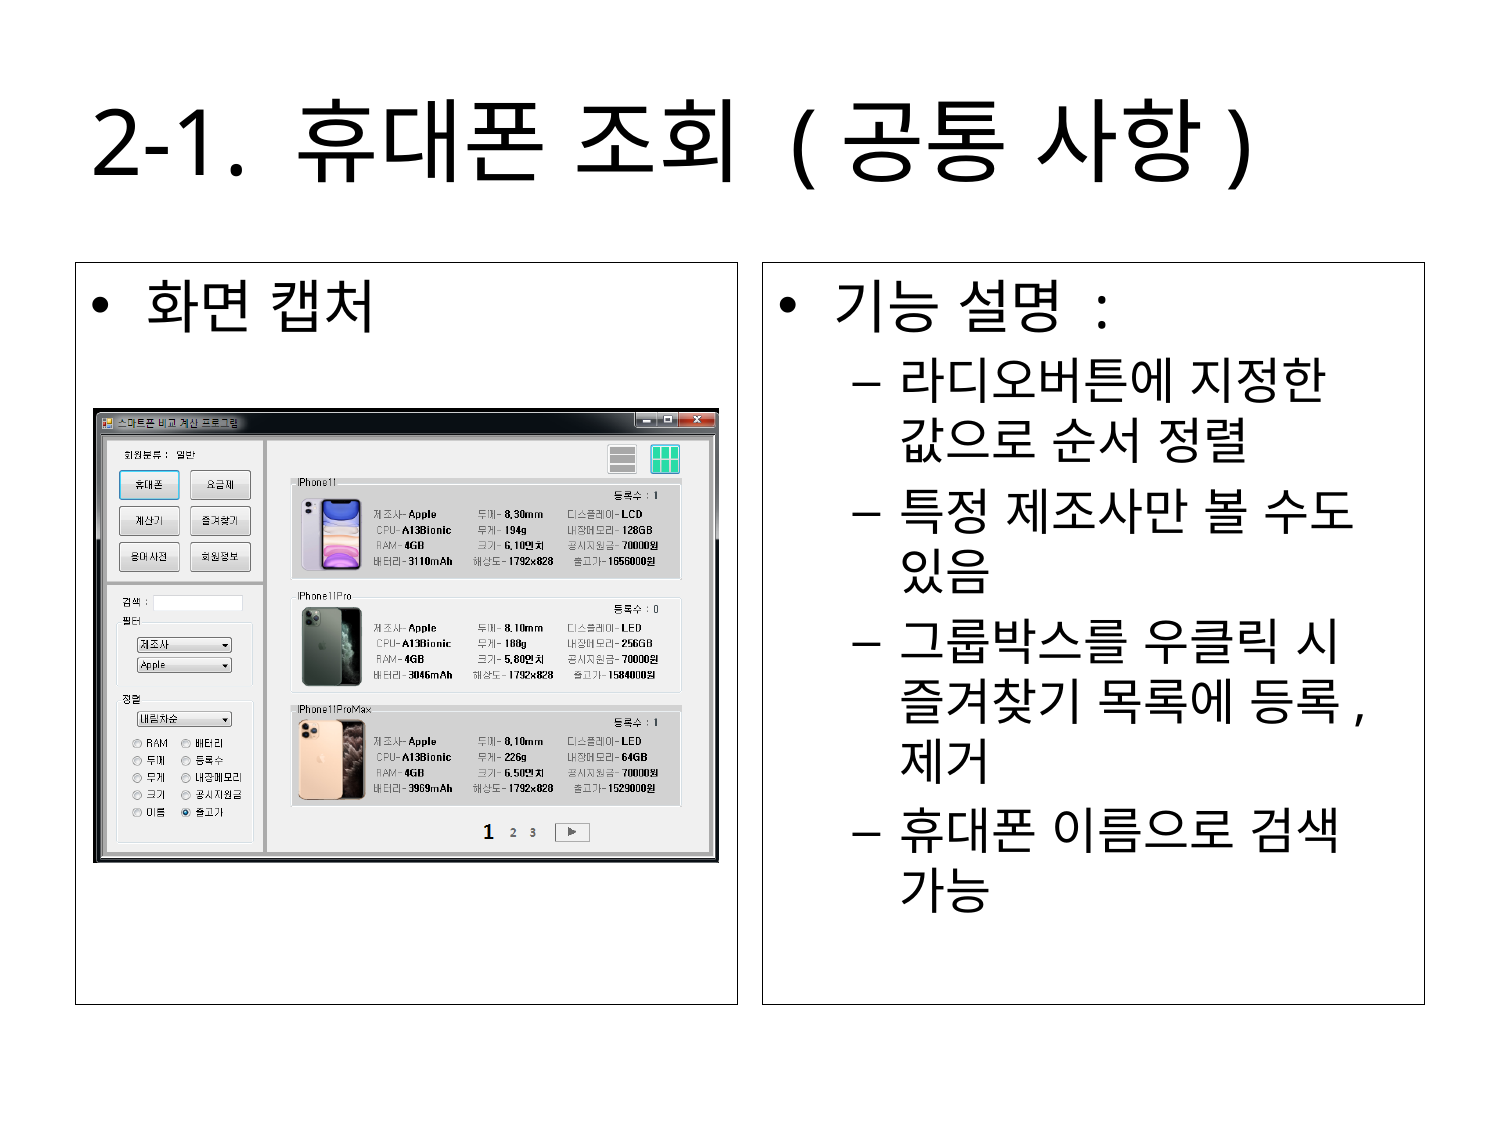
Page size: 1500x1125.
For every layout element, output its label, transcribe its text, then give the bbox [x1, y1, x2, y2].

list 기능 설명 : 라디오버튼에 지정한 값으로 순서 정렬 특정 제조사만 볼 수도 있음 그룹박스를 우클릭 시 즐겨찾기 목록에 등록, 제거 휴대폰 이름으로 검색 가능 [762, 262, 1425, 1005]
picture [93, 408, 720, 863]
list 화면 캡처 [75, 262, 738, 1005]
title 2-1. 휴대폰 조회 (공통 사항) [75, 45, 1425, 233]
